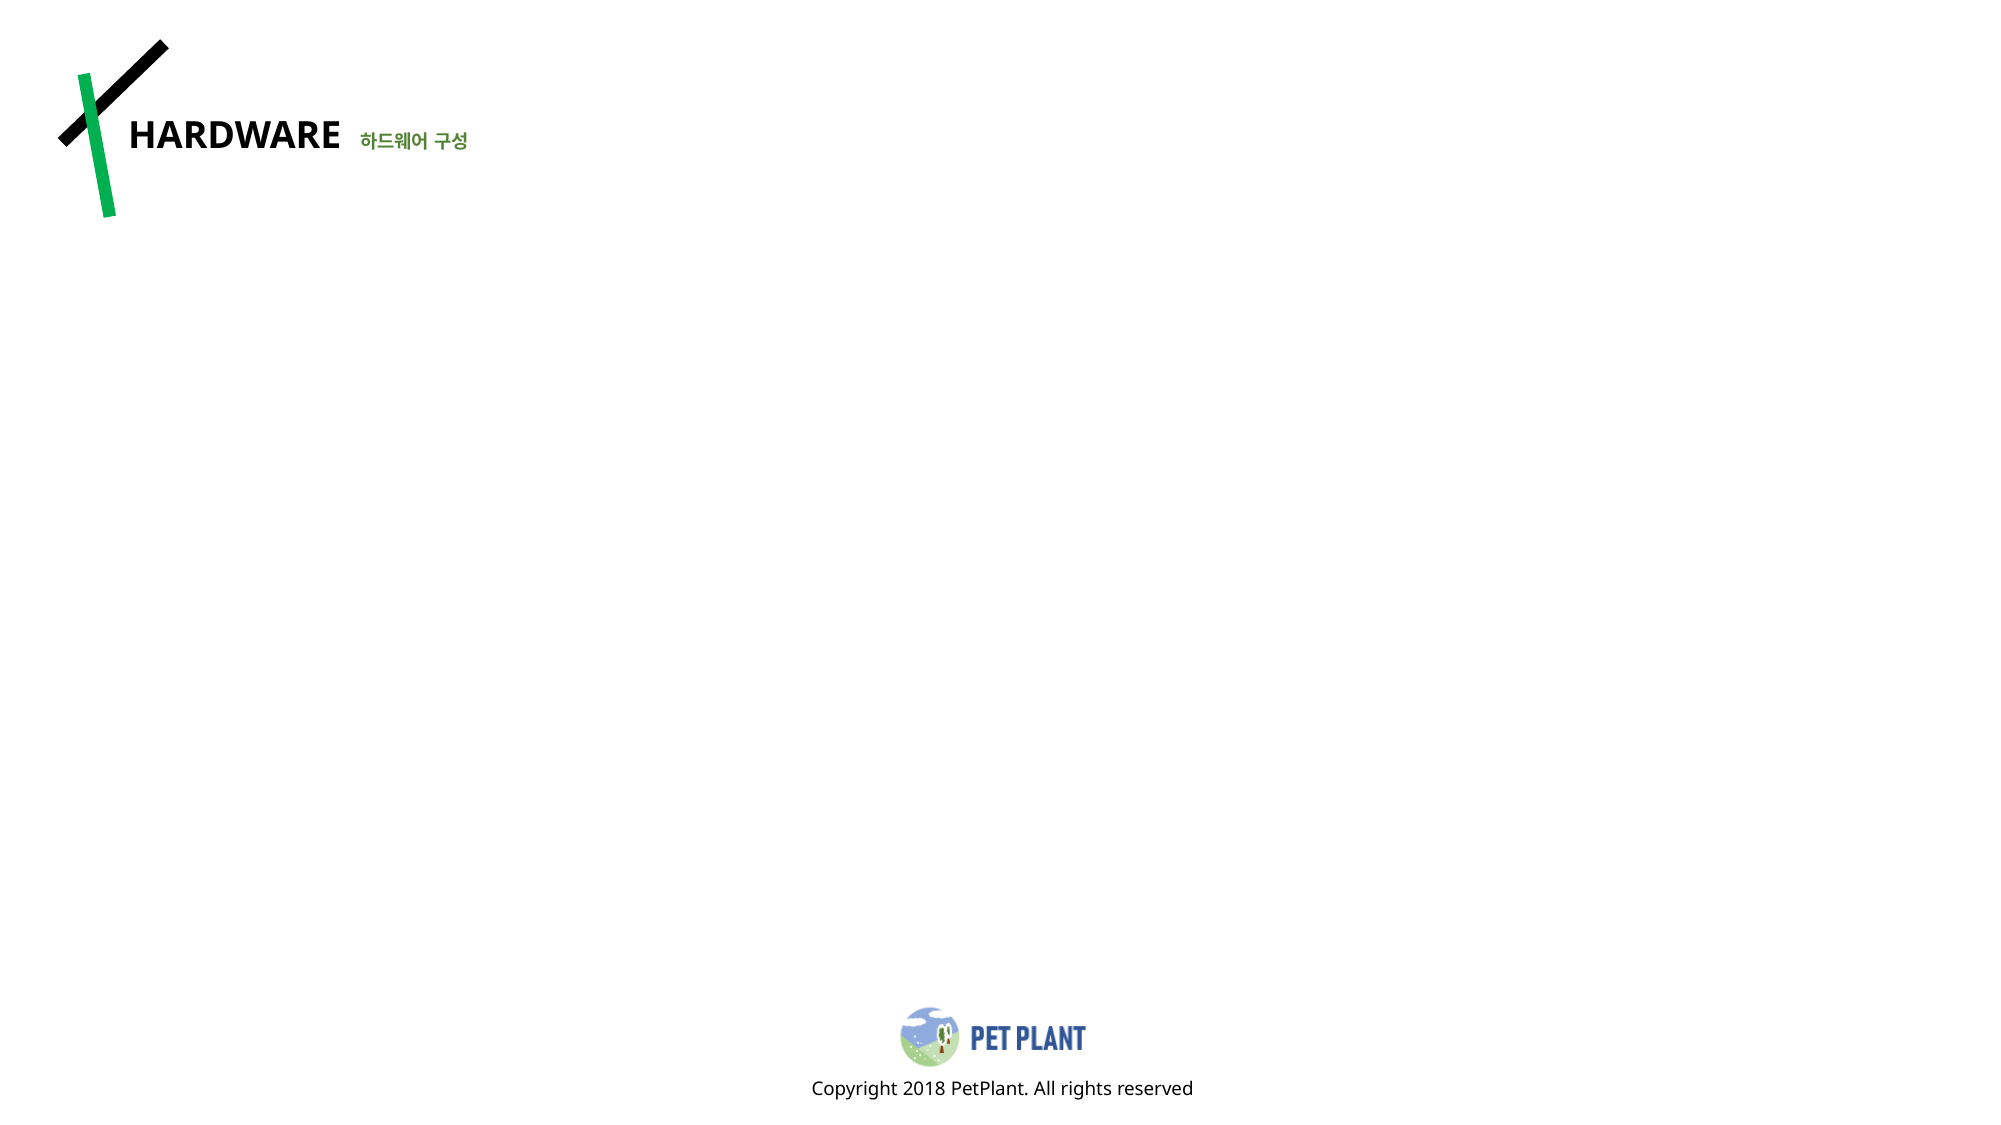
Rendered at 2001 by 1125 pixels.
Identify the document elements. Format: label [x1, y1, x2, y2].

text_box [695, 992, 1310, 1108]
text_box [68, 27, 625, 209]
